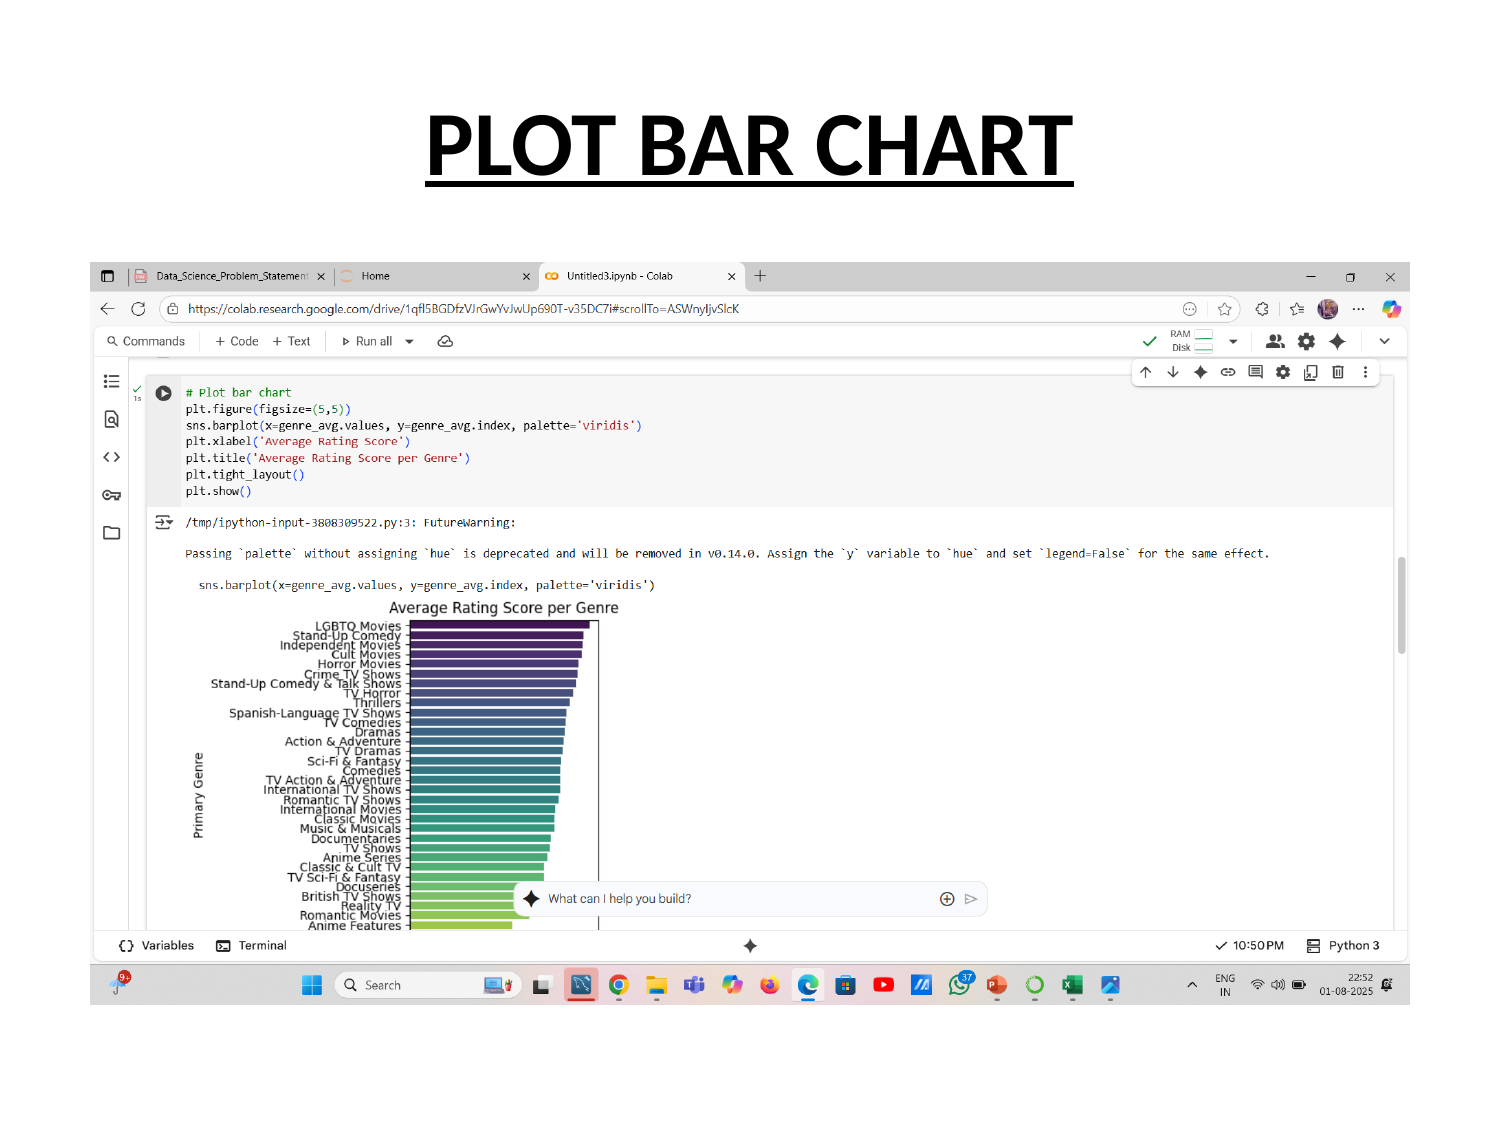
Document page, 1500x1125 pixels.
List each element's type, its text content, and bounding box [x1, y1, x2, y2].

title PLOT BAR CHART [75, 45, 1425, 233]
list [89, 262, 1411, 1006]
